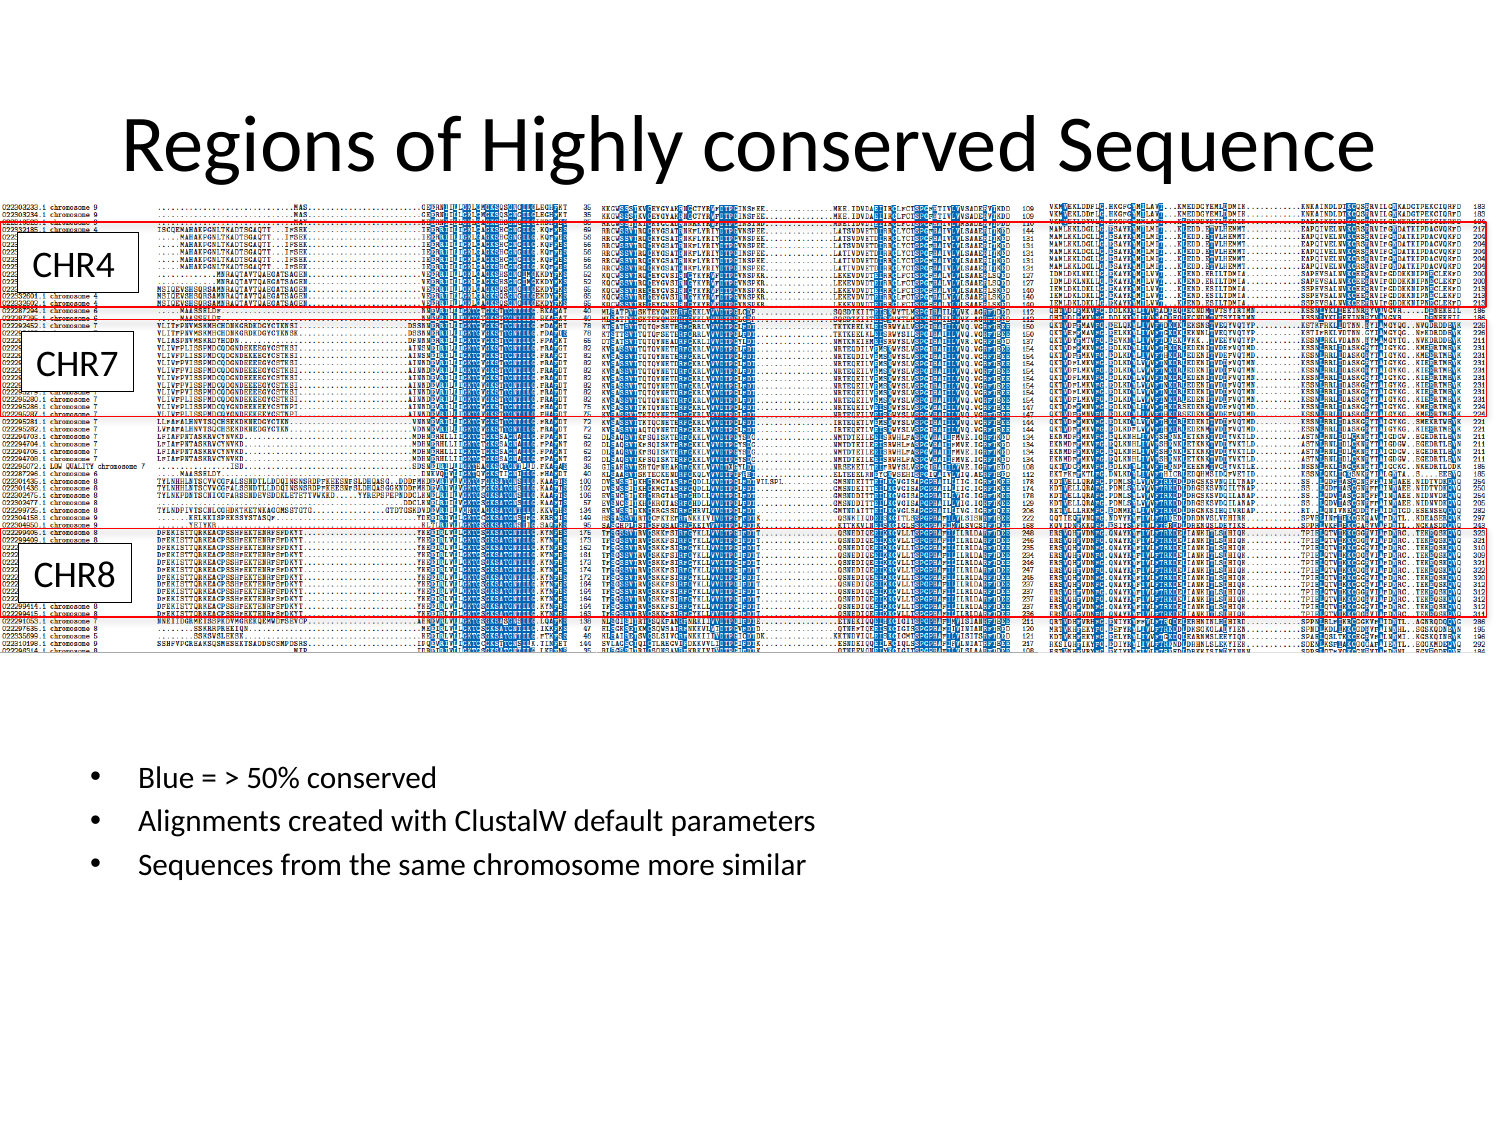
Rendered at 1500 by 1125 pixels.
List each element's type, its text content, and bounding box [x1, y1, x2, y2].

picture [0, 202, 1487, 654]
title Regions of Highly conserved Sequence [75, 45, 1425, 201]
list Blue = > 50% conserved Alignments created with ClustalW default parameters Sequences from the same chromosome more similar [75, 749, 1425, 892]
